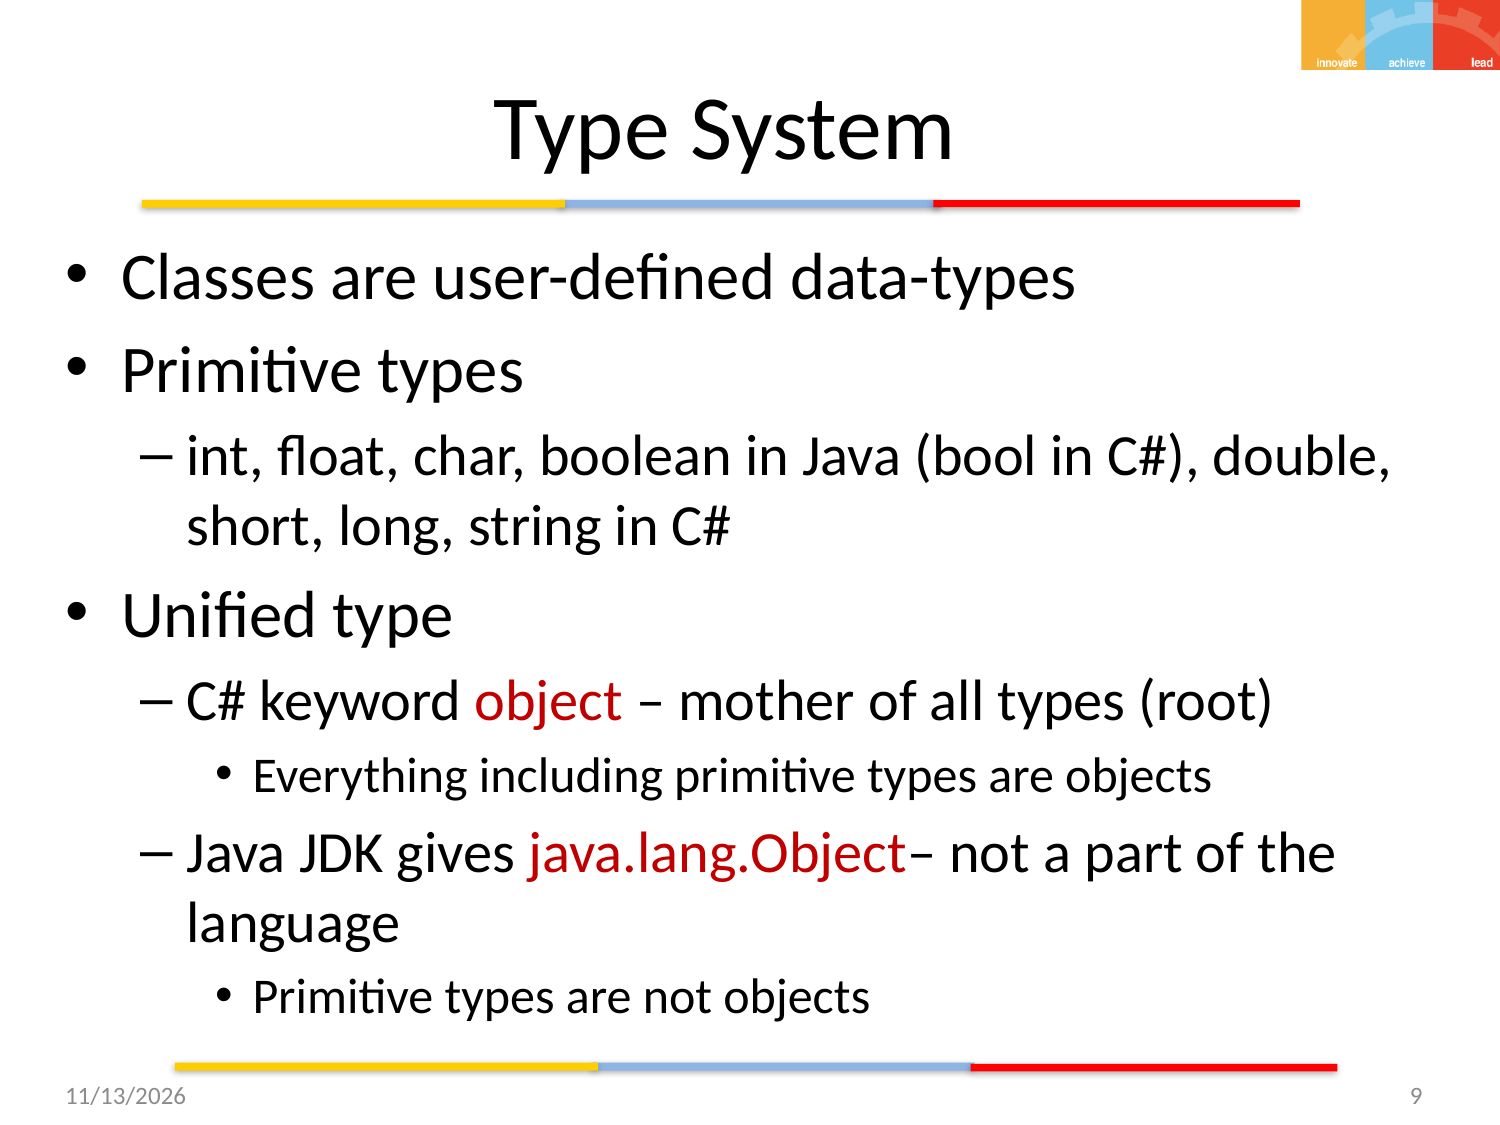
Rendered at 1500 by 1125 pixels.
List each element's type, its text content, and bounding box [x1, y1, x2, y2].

title Type System [49, 45, 1401, 201]
list Classes are user-defined data-types Primitive types int, float, char, boolean in Java (bool in C#), double, short, long, string in C# Unified type C# keyword object – mother of all types (root) Everything including primitive types are objects Java JDK gives java.lang.Object– not a part of the language Primitive types are not objects [49, 224, 1426, 1051]
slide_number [50, 1065, 400, 1125]
slide_number 9 [1087, 1065, 1438, 1125]
picture [1301, 0, 1500, 70]
